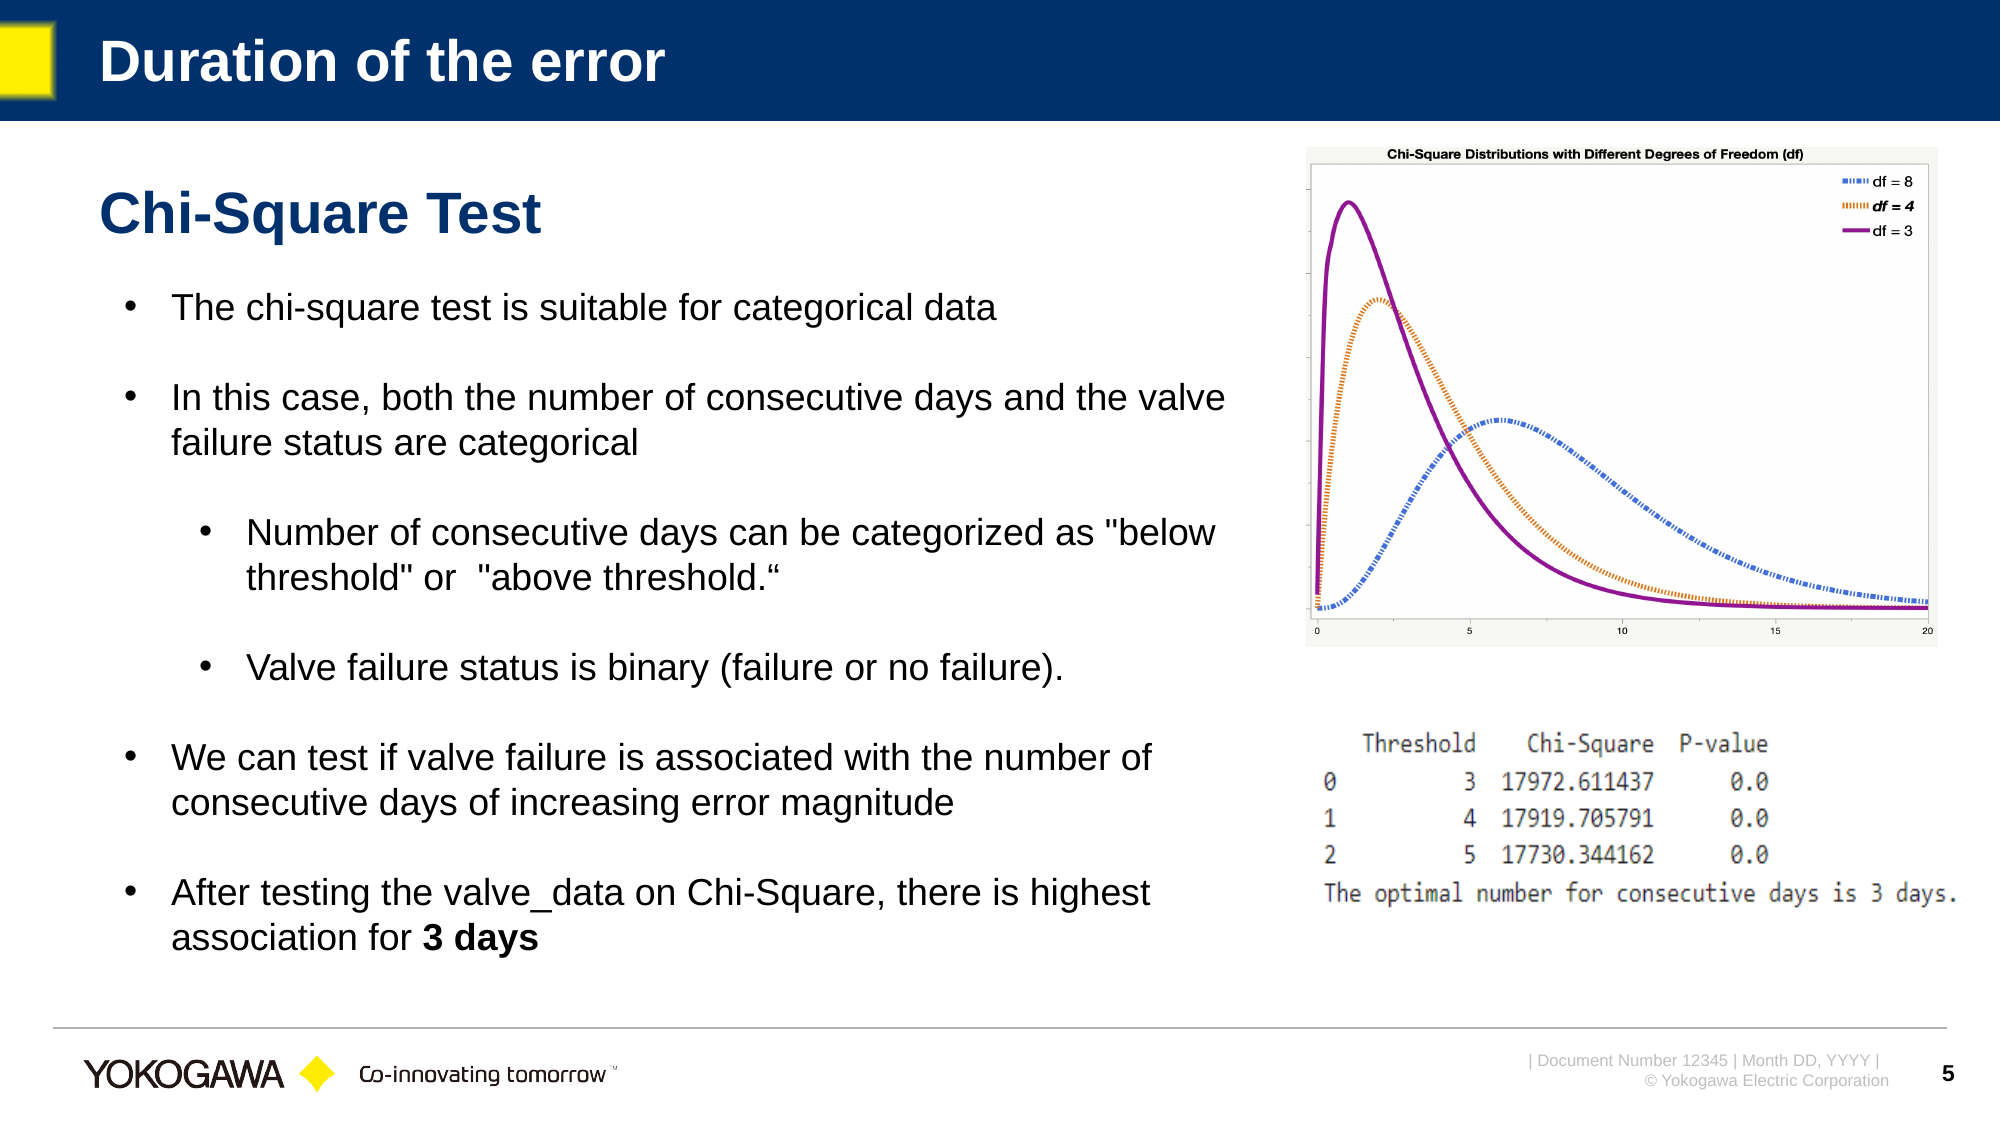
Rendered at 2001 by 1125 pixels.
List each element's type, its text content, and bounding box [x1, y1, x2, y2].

title Duration of the error [84, 20, 1955, 106]
list Chi-Square Test [1938, 175, 1946, 255]
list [1306, 147, 1938, 647]
picture [83, 1055, 109, 1093]
list Chi-Square Test [84, 175, 1306, 255]
picture [0, 6, 69, 115]
text_box The chi-square test is suitable for categorical data In this case, both the number of consecutive days and the valve failure status are categorical Number of consecutive days can be categorized as "below threshold" or "above threshold.“ Valve failure status is binary (failure or no failure). We can test if valve failure is associated with the number of consecutive days of increasing error magnitude After testing the valve_data on Chi-Square, there is highest association for 3 days [109, 275, 1268, 1125]
slide_number 5 [1904, 1042, 1970, 1103]
picture [1306, 716, 1970, 924]
